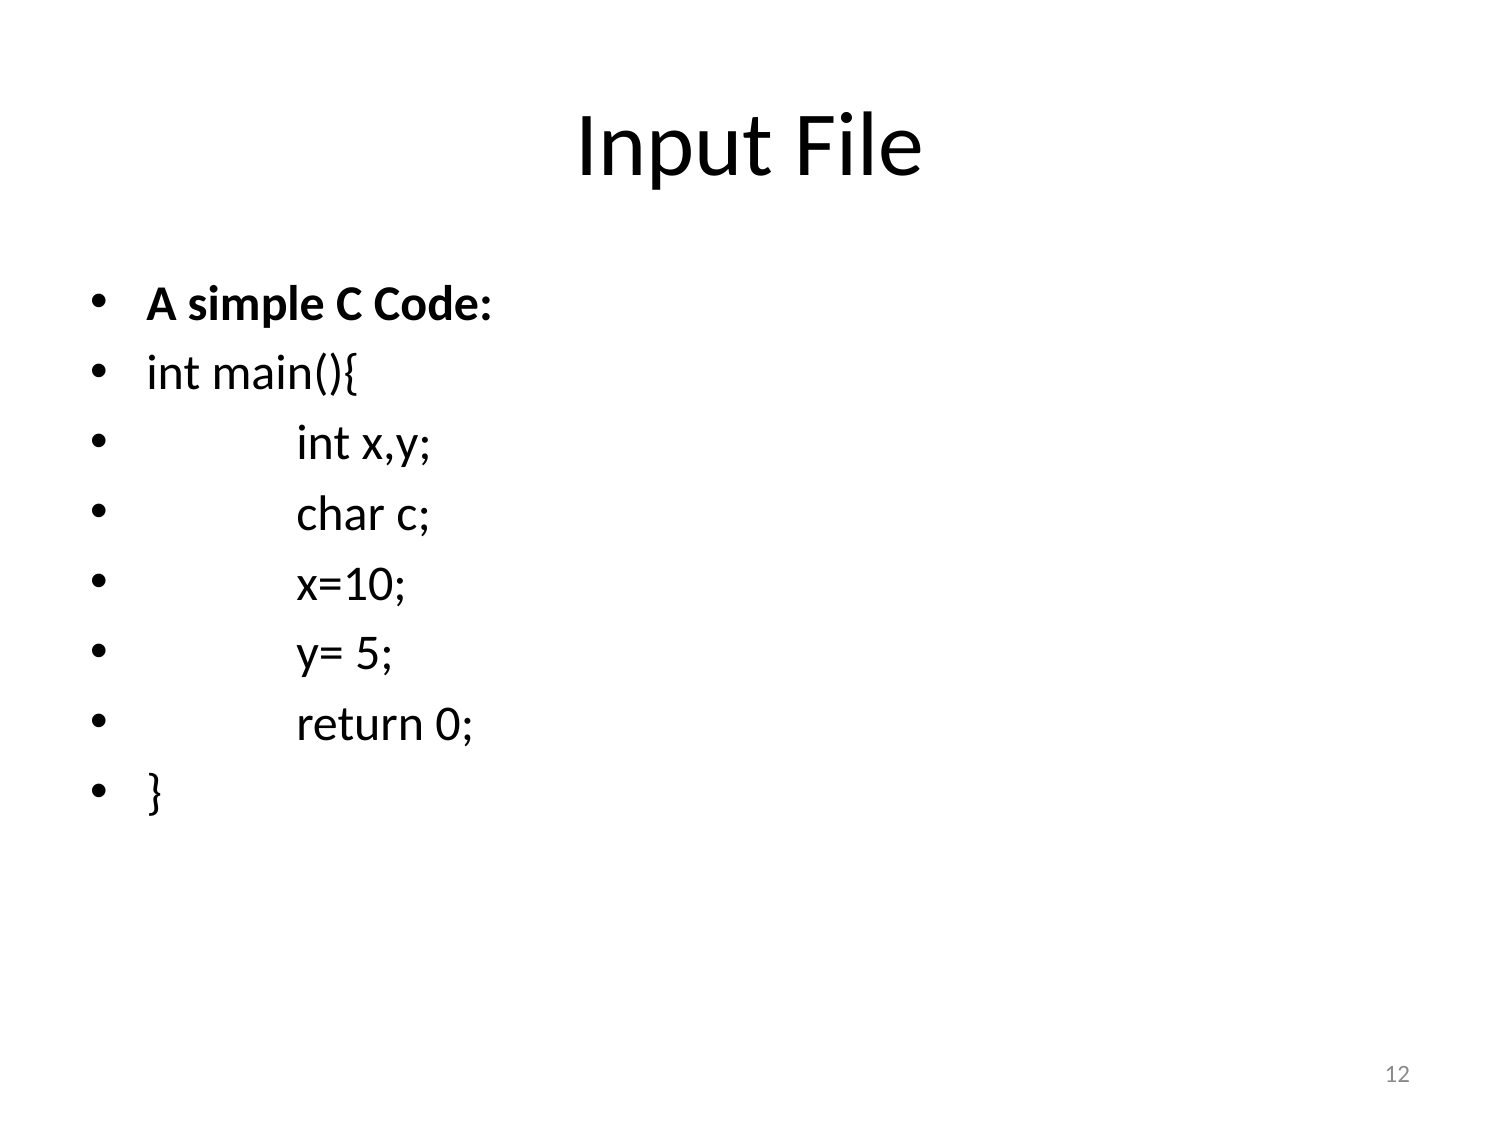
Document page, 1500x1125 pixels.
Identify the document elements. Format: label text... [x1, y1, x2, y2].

title Input File [75, 45, 1425, 233]
list A simple C Code: int main(){ int x,y; char c; x=10; y= 5; return 0; } [75, 262, 1425, 1005]
slide_number 12 [1074, 1042, 1425, 1103]
